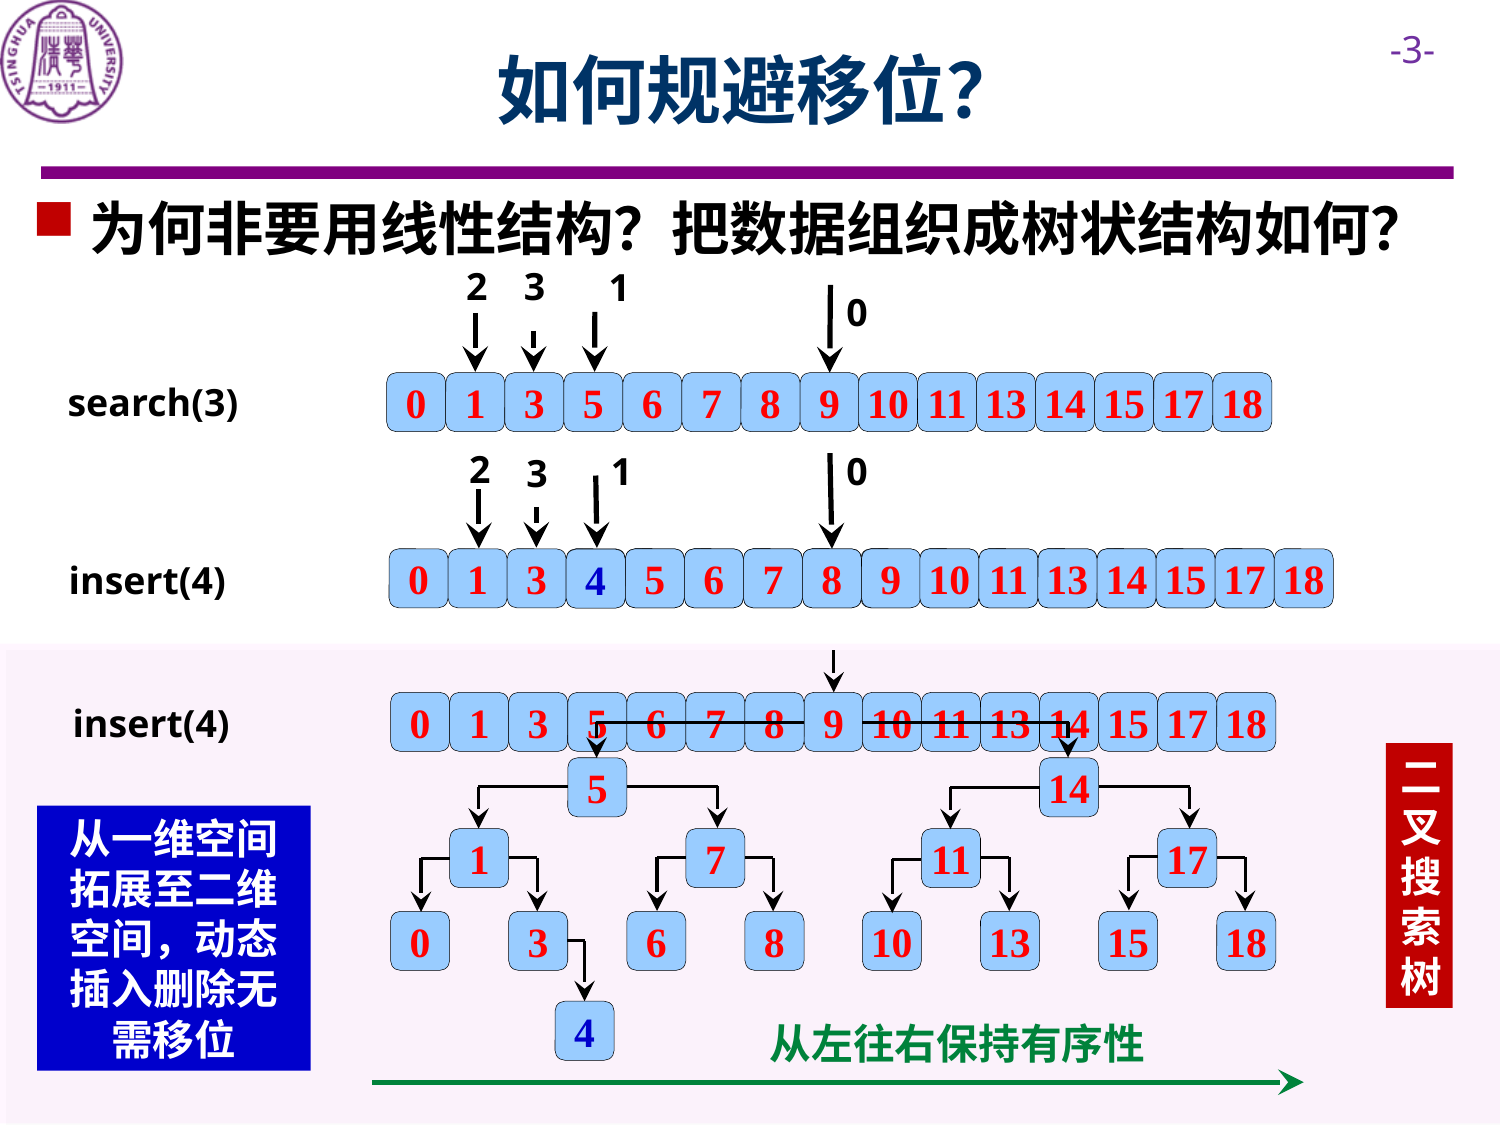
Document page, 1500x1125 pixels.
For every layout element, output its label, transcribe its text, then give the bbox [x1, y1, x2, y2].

text_box [949, 787, 1040, 830]
text_box [824, 440, 890, 550]
text_box [862, 721, 1070, 758]
text_box 0 [390, 692, 450, 752]
picture [0, 0, 124, 124]
text_box [420, 857, 451, 913]
text_box 17 [1157, 692, 1217, 752]
text_box 8 [744, 692, 805, 721]
text_box [589, 440, 654, 549]
text_box [1216, 856, 1246, 912]
text_box 3 [508, 911, 568, 971]
text_box 7 [743, 548, 802, 608]
text_box 5 [567, 757, 627, 817]
text_box [477, 786, 568, 829]
text_box [587, 256, 652, 373]
text_box 15 [1098, 911, 1158, 971]
text_box 二叉搜索树 [1385, 743, 1453, 1008]
text_box 6 [684, 548, 743, 608]
text_box [563, 1001, 586, 1010]
text_box 17 [1157, 828, 1217, 888]
text_box 1 [449, 692, 509, 752]
text_box 4 [587, 1001, 614, 1009]
text_box insert(4) [57, 692, 245, 753]
text_box 7 [685, 828, 745, 888]
text_box 7 [685, 692, 745, 720]
text_box 14 [1097, 548, 1156, 608]
text_box 0 [390, 911, 450, 971]
text_box [386, 372, 1273, 432]
text_box 为何非要用线性结构？把数据组织成树状结构如何？ [18, 184, 1500, 270]
text_box [656, 856, 687, 912]
text_box 11 [978, 548, 1038, 608]
text_box 13 [980, 911, 1040, 971]
text_box 15 [1098, 692, 1158, 752]
text_box 0 [388, 548, 448, 608]
text_box [508, 857, 538, 912]
text_box 4 [566, 549, 626, 609]
text_box [447, 438, 513, 549]
text_box [595, 722, 805, 759]
text_box 14 [1039, 757, 1099, 817]
text_box [1128, 856, 1159, 911]
text_box 3 [508, 692, 568, 752]
text_box [502, 255, 567, 373]
text_box 11 [921, 828, 981, 888]
text_box search(3) [52, 371, 254, 432]
text_box 15 [1156, 548, 1215, 608]
text_box [566, 940, 585, 1002]
text_box [1099, 786, 1191, 829]
text_box 18 [1216, 692, 1276, 752]
text_box 1 [449, 828, 509, 888]
text_box 13 [980, 692, 1039, 720]
text_box [505, 442, 570, 548]
text_box [980, 856, 1010, 912]
text_box 5 [625, 548, 684, 608]
text_box [626, 785, 719, 829]
text_box [444, 255, 500, 373]
text_box 5 [567, 692, 627, 752]
text_box [824, 281, 890, 371]
text_box 9 [804, 692, 863, 752]
text_box 8 [802, 548, 861, 608]
text_box 13 [1037, 548, 1097, 608]
text_box 10 [862, 911, 922, 971]
text_box 8 [744, 911, 805, 971]
text_box 1 [448, 556, 507, 608]
text_box 6 [626, 911, 686, 971]
text_box [891, 859, 922, 914]
text_box [371, 1010, 1305, 1083]
text_box 14 [1039, 692, 1098, 752]
text_box 6 [626, 692, 686, 720]
text_box [0, 643, 1500, 1124]
text_box 18 [1216, 911, 1276, 971]
text_box 3 [507, 555, 566, 608]
text_box 10 [919, 548, 979, 608]
text_box 10 [862, 692, 921, 721]
text_box [744, 857, 774, 912]
text_box 18 [1274, 548, 1334, 608]
text_box 从一维空间拓展至二维空间，动态插入删除无需移位 [37, 805, 311, 1071]
text_box 17 [1215, 548, 1275, 608]
text_box 9 [861, 548, 920, 608]
title 如何规避移位？ [135, 13, 1383, 165]
text_box 11 [921, 692, 980, 720]
text_box insert(4) [53, 549, 241, 610]
text_box 4 [555, 1002, 563, 1009]
